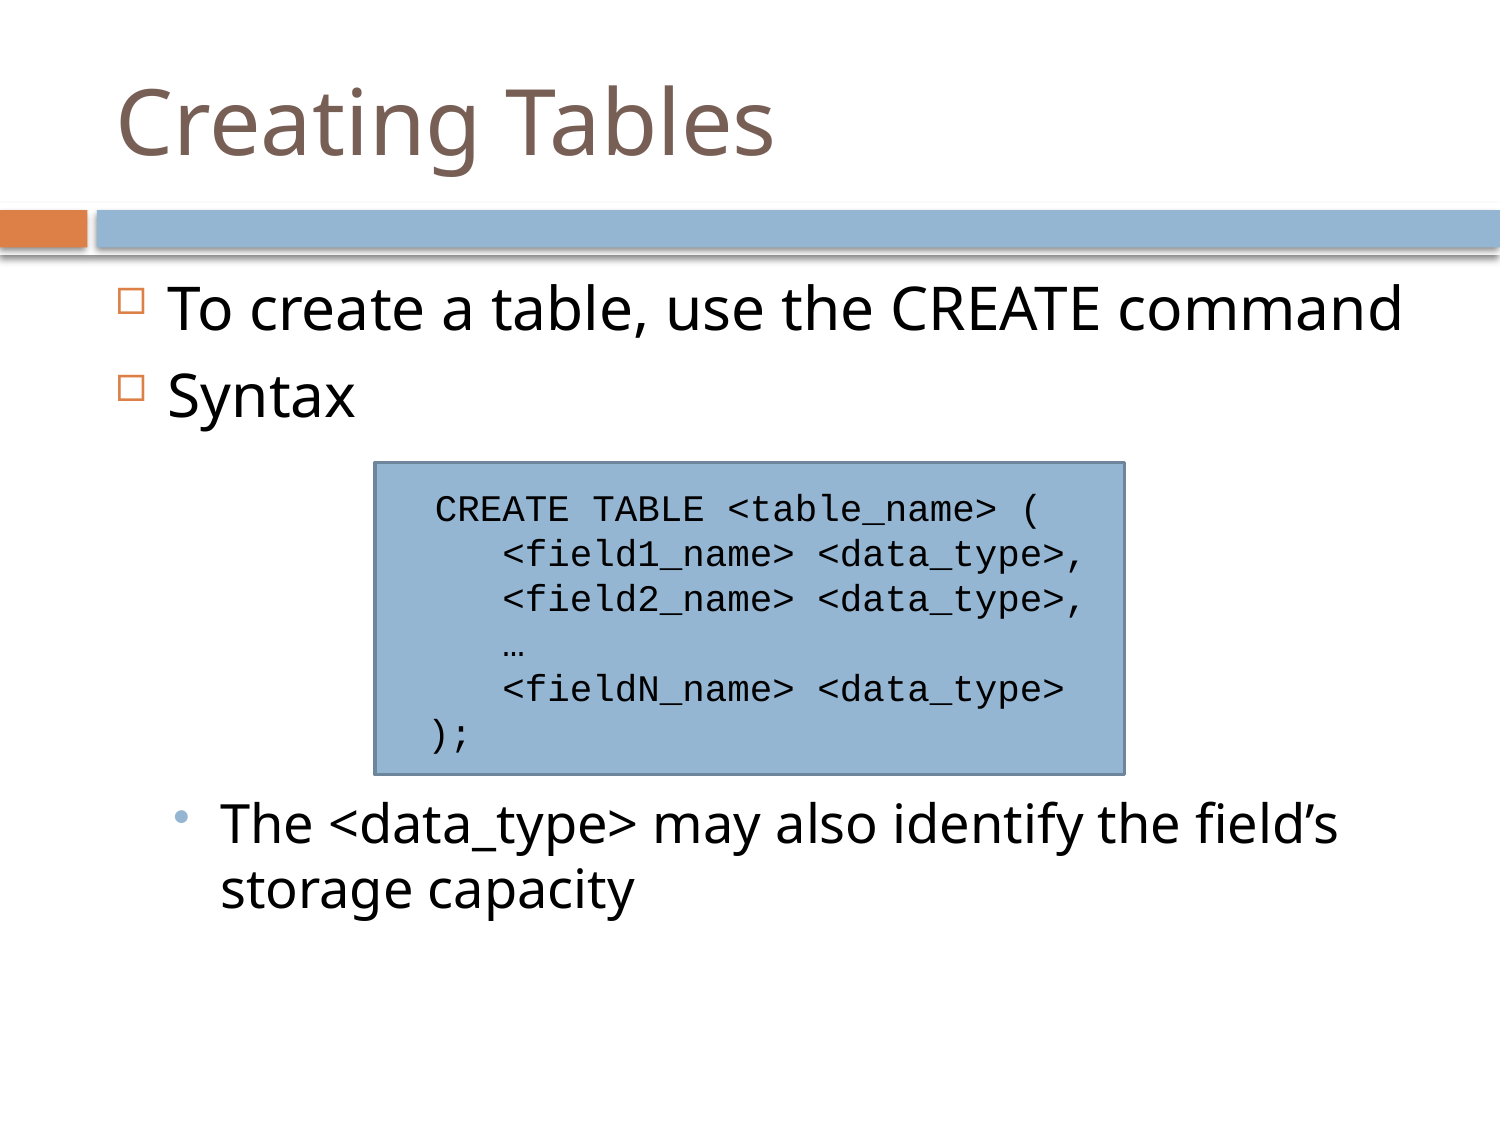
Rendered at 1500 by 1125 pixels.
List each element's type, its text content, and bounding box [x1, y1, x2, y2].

list To create a table, use the CREATE command Syntax The <data_type> may also identify the field’s storage capacity [100, 262, 1438, 1000]
text_box CREATE TABLE <table_name> ( <field1_name> <data_type>, <field2_name> <data_type>, … <fieldN_name> <data_type> ); [373, 461, 1126, 776]
title Creating Tables [100, 37, 1438, 200]
